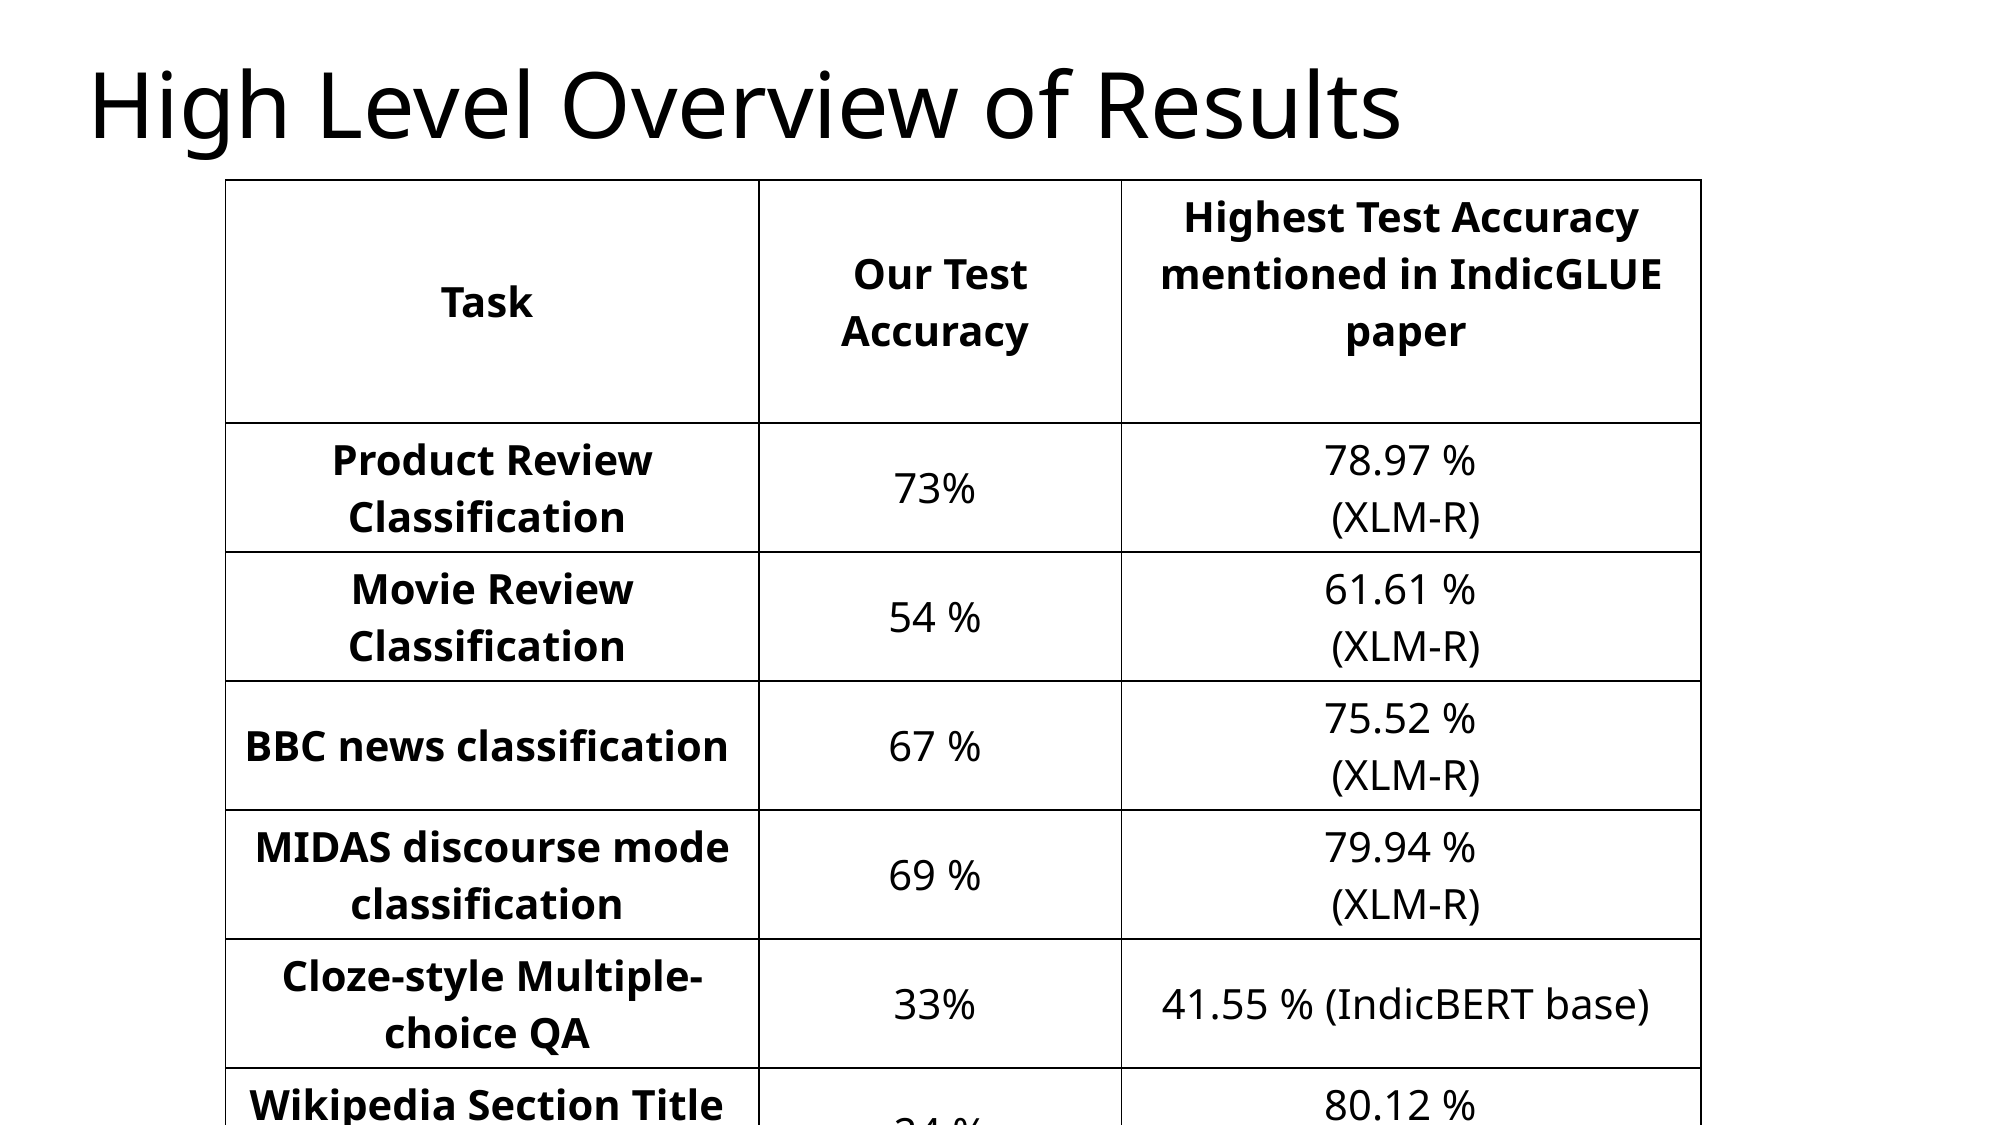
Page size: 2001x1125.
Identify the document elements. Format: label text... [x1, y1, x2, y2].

table_cell 54 % [760, 553, 1121, 680]
table_cell 79.94 % (XLM-R) [1122, 811, 1700, 938]
table_cell Movie Review Classification [226, 553, 758, 680]
table_cell Cloze-style Multiple-choice QA [226, 940, 758, 1067]
table_cell 67 % [760, 682, 1121, 809]
table_cell Product Review Classification [226, 424, 758, 551]
table_header Our Test Accuracy [760, 181, 1121, 422]
table_cell BBC news classification [226, 682, 758, 809]
table_cell 33% [760, 940, 1121, 1067]
table_cell Wikipedia Section Title Prediction [226, 1069, 758, 1125]
table_cell 61.61 % (XLM-R) [1122, 553, 1700, 680]
table_cell 73% [760, 424, 1121, 551]
table_cell 41.55 % (IndicBERT base) [1122, 940, 1700, 1067]
table_cell 69 % [760, 811, 1121, 938]
table_cell 78.97 % (XLM-R) [1122, 424, 1700, 551]
table_cell 24 % [760, 1069, 1121, 1125]
title High Level Overview of Results [72, 0, 1928, 218]
table_header Highest Test Accuracy mentioned in IndicGLUE paper [1122, 181, 1700, 422]
table_header Task [226, 181, 758, 422]
table_cell 75.52 % (XLM-R) [1122, 682, 1700, 809]
table_cell 80.12 % (mBERT) [1122, 1069, 1700, 1125]
table_cell MIDAS discourse mode classification [226, 811, 758, 938]
